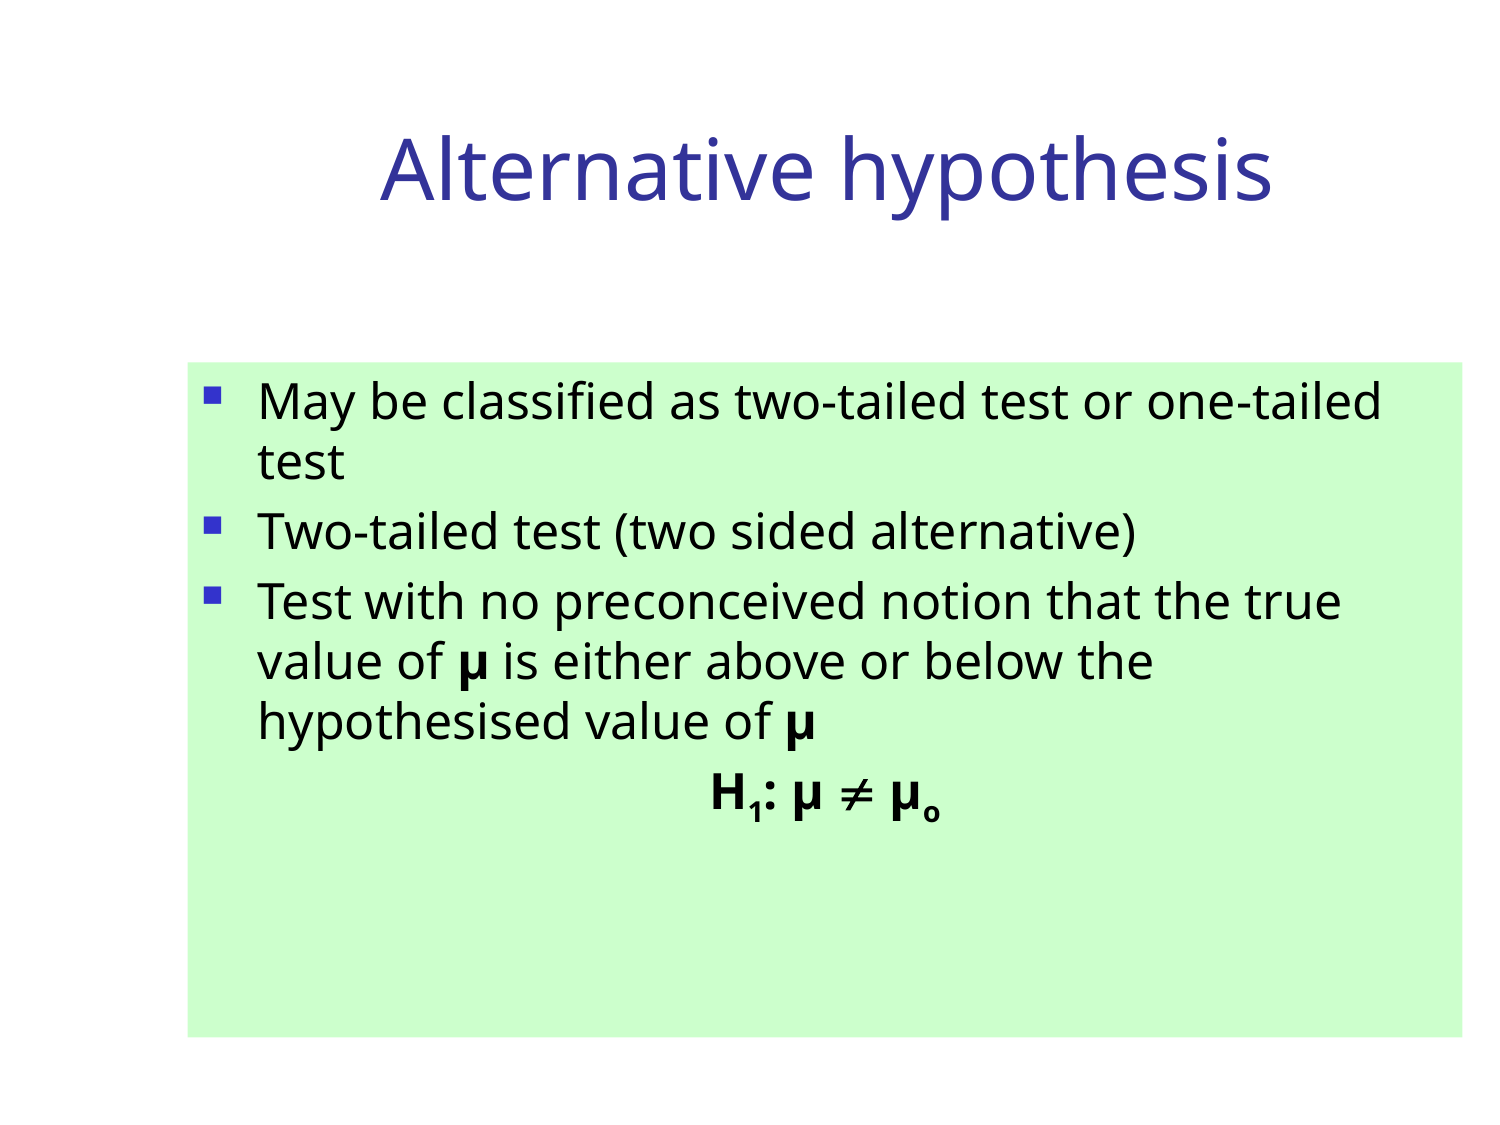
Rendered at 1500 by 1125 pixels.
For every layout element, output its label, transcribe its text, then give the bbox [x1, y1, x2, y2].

list May be classified as two-tailed test or one-tailed test Two-tailed test (two sided alternative) Test with no preconceived notion that the true value of µ is either above or below the hypothesised value of µ H1: µ  µo [187, 362, 1463, 1038]
title Alternative hypothesis [188, 37, 1468, 226]
